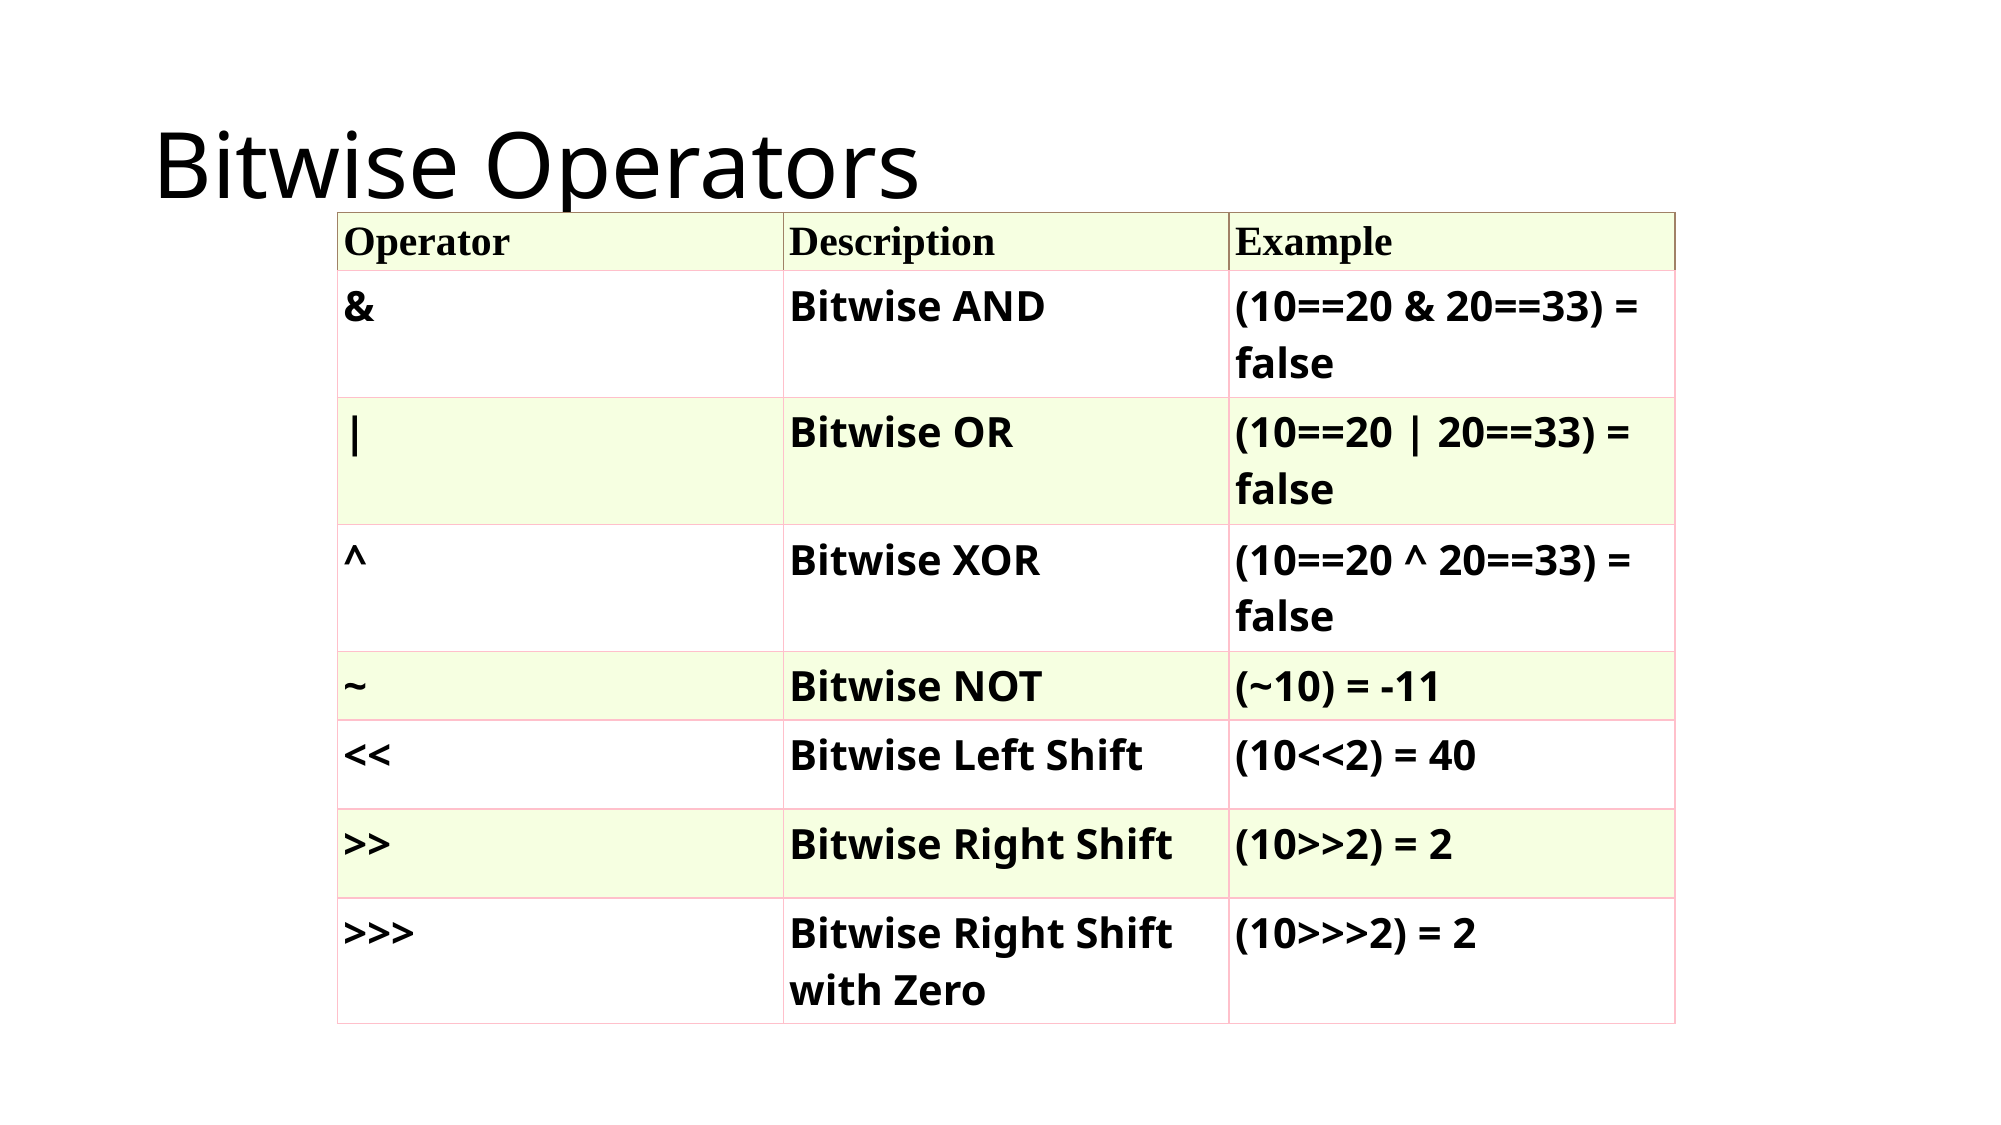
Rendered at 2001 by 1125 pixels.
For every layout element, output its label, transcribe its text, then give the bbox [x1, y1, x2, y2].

table_cell Bitwise Right Shift with Zero [784, 899, 1228, 1023]
table_cell Bitwise NOT [784, 652, 1228, 719]
table_cell ~ [338, 652, 783, 719]
table_cell Bitwise XOR [784, 525, 1228, 651]
title Bitwise Operators [137, 59, 1863, 278]
table_cell Bitwise Right Shift [784, 810, 1228, 897]
table_cell >> [338, 810, 783, 897]
table_cell (10==20 & 20==33) = false [1230, 271, 1674, 397]
table_cell (10==20 ^ 20==33) = false [1230, 525, 1674, 651]
table_cell Bitwise OR [784, 398, 1228, 524]
table_cell & [338, 271, 783, 397]
table_cell (10<<2) = 40 [1230, 721, 1674, 808]
table_cell >>> [338, 899, 783, 1023]
table_header Example [1230, 213, 1674, 270]
table_cell (~10) = -11 [1230, 652, 1674, 719]
table_cell ^ [338, 525, 783, 651]
table_cell (10>>2) = 2 [1230, 810, 1674, 897]
table_cell (10>>>2) = 2 [1230, 899, 1674, 1023]
table_header Operator [338, 213, 783, 270]
table_cell | [338, 398, 783, 524]
table_cell Bitwise Left Shift [784, 721, 1228, 808]
table_cell (10==20 | 20==33) = false [1230, 398, 1674, 524]
table_header Description [784, 213, 1228, 270]
table_cell << [338, 721, 783, 808]
table_cell Bitwise AND [784, 271, 1228, 397]
